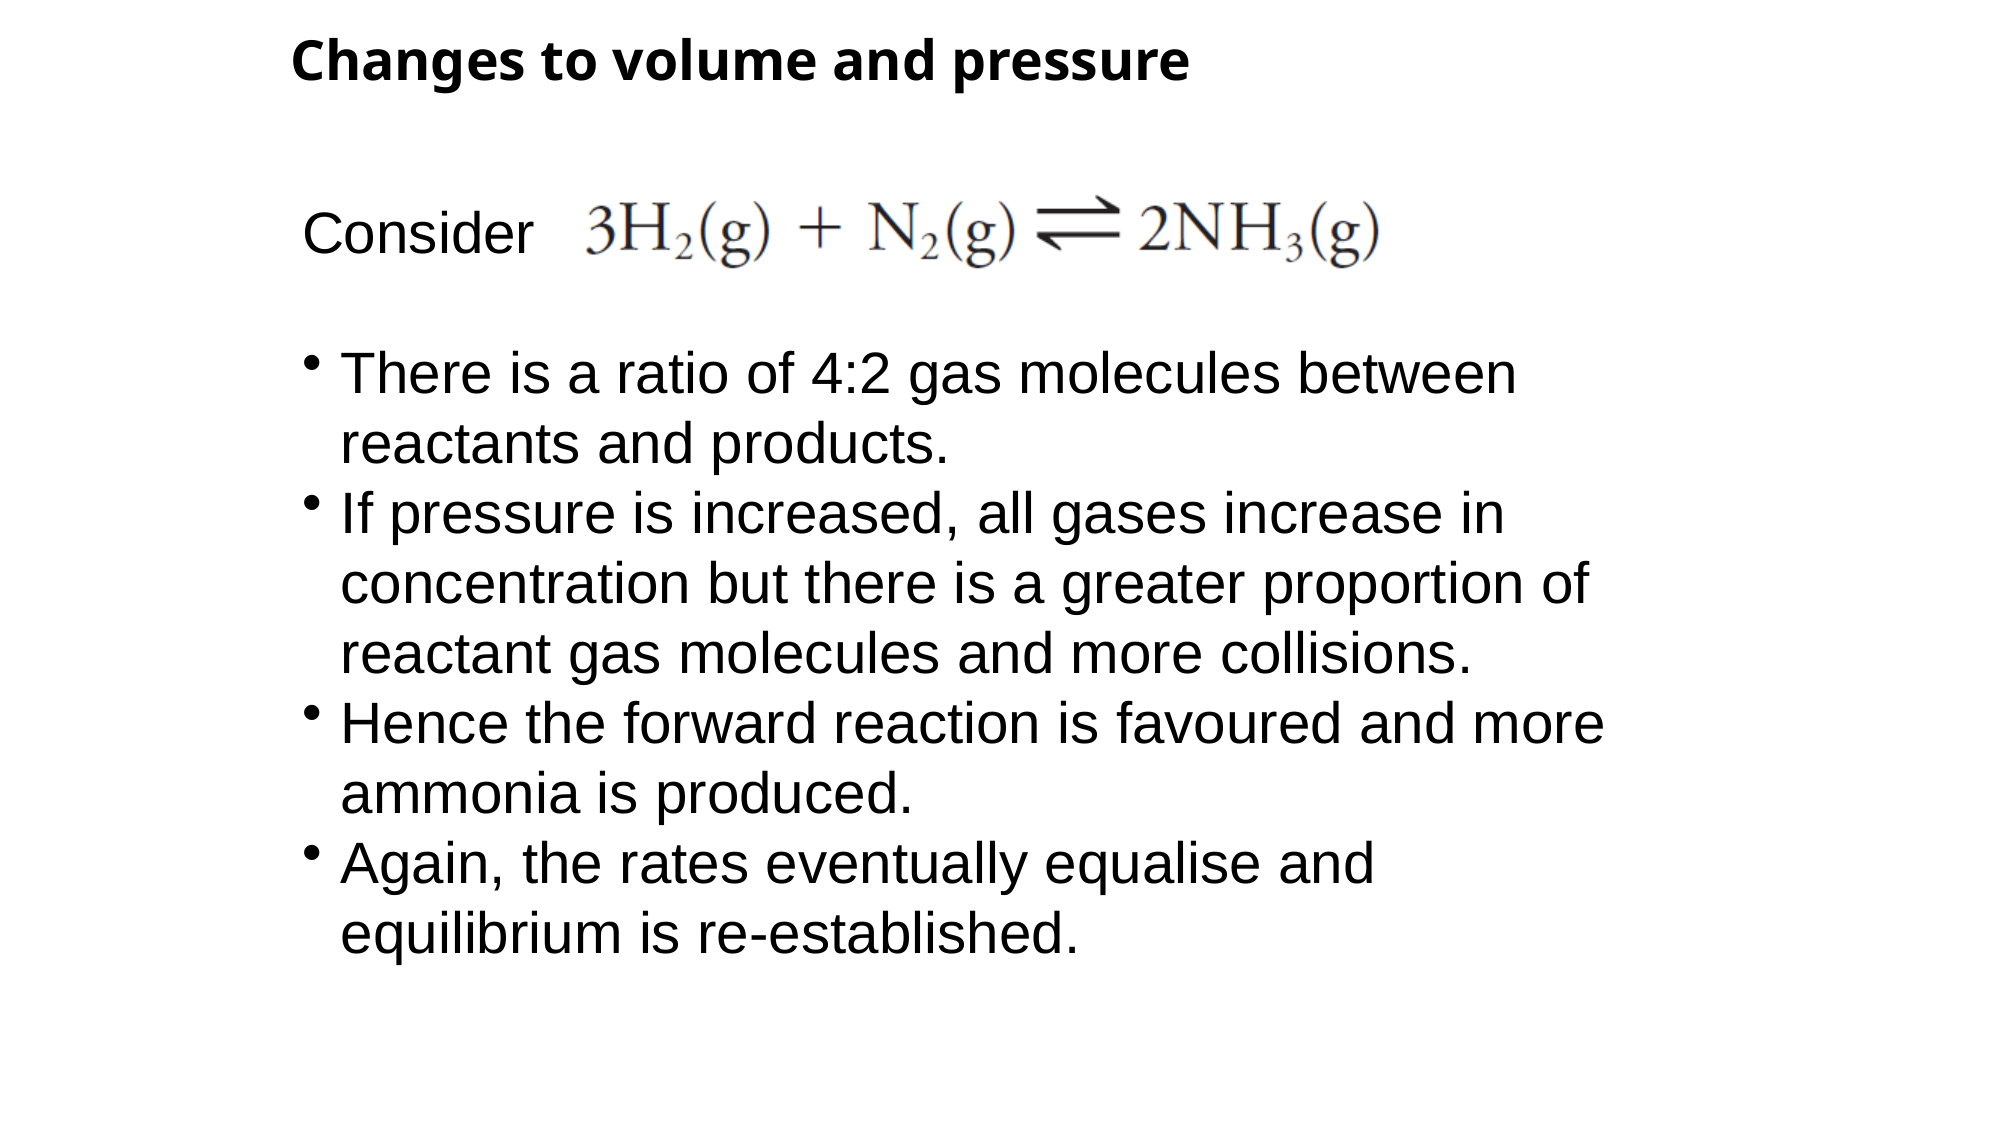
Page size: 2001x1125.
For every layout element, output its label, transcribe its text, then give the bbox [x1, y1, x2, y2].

text_box Consider There is a ratio of 4:2 gas molecules between reactants and products. If pressure is increased, all gases increase in concentration but there is a greater proportion of reactant gas molecules and more collisions. Hence the forward reaction is favoured and more ammonia is produced. Again, the rates eventually equalise and equilibrium is re-established. [287, 187, 1650, 972]
picture [574, 174, 1413, 276]
title Changes to volume and pressure [275, 24, 1663, 100]
